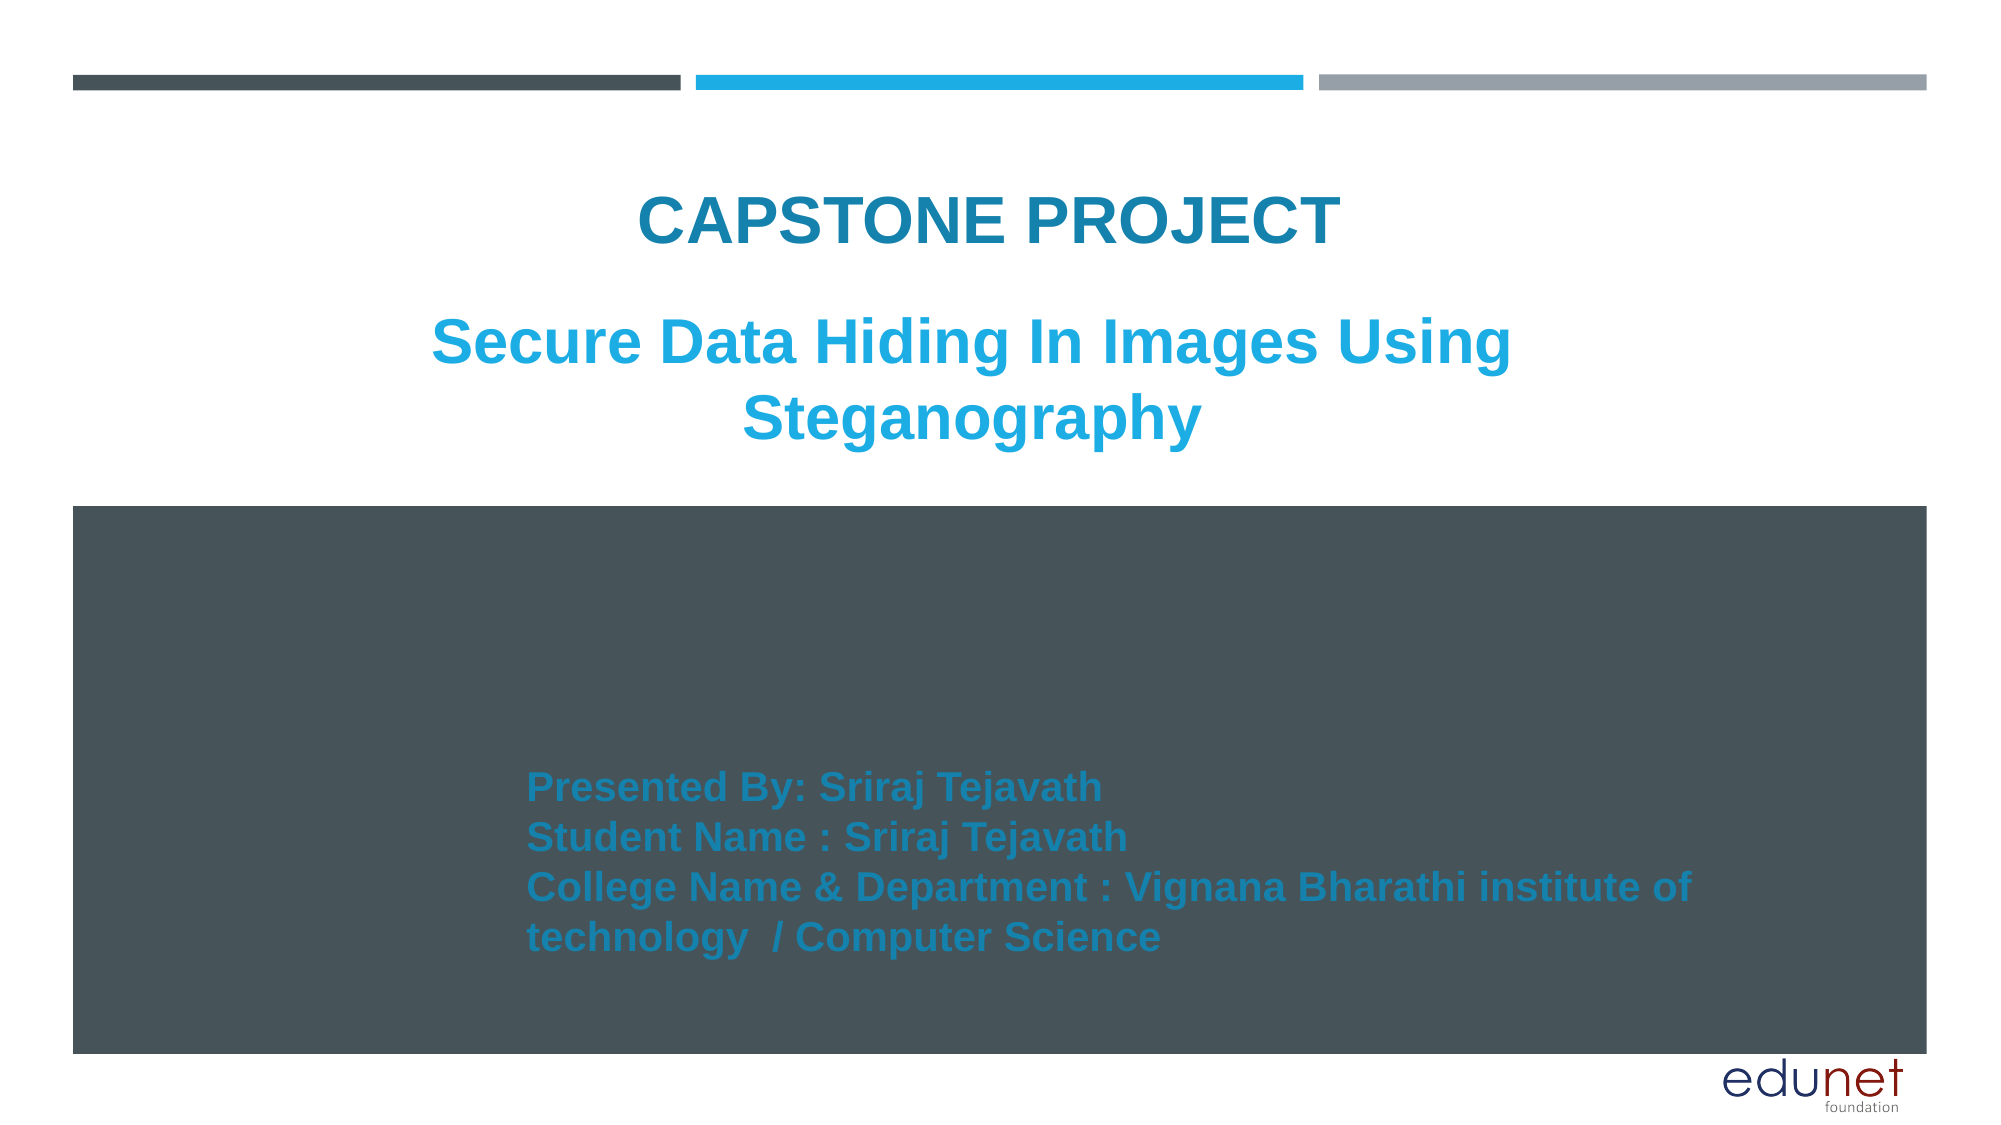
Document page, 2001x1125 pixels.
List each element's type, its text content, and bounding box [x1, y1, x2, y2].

picture [1719, 1056, 1905, 1116]
text_box CAPSTONE PROJECT [0, 169, 2000, 265]
title Secure Data Hiding In Images Using Steganography [222, 298, 1724, 460]
text_box Presented By: Sriraj Tejavath Student Name : Sriraj Tejavath College Name & Department : Vignana Bharathi institute of technology / Computer Science [518, 752, 1813, 968]
